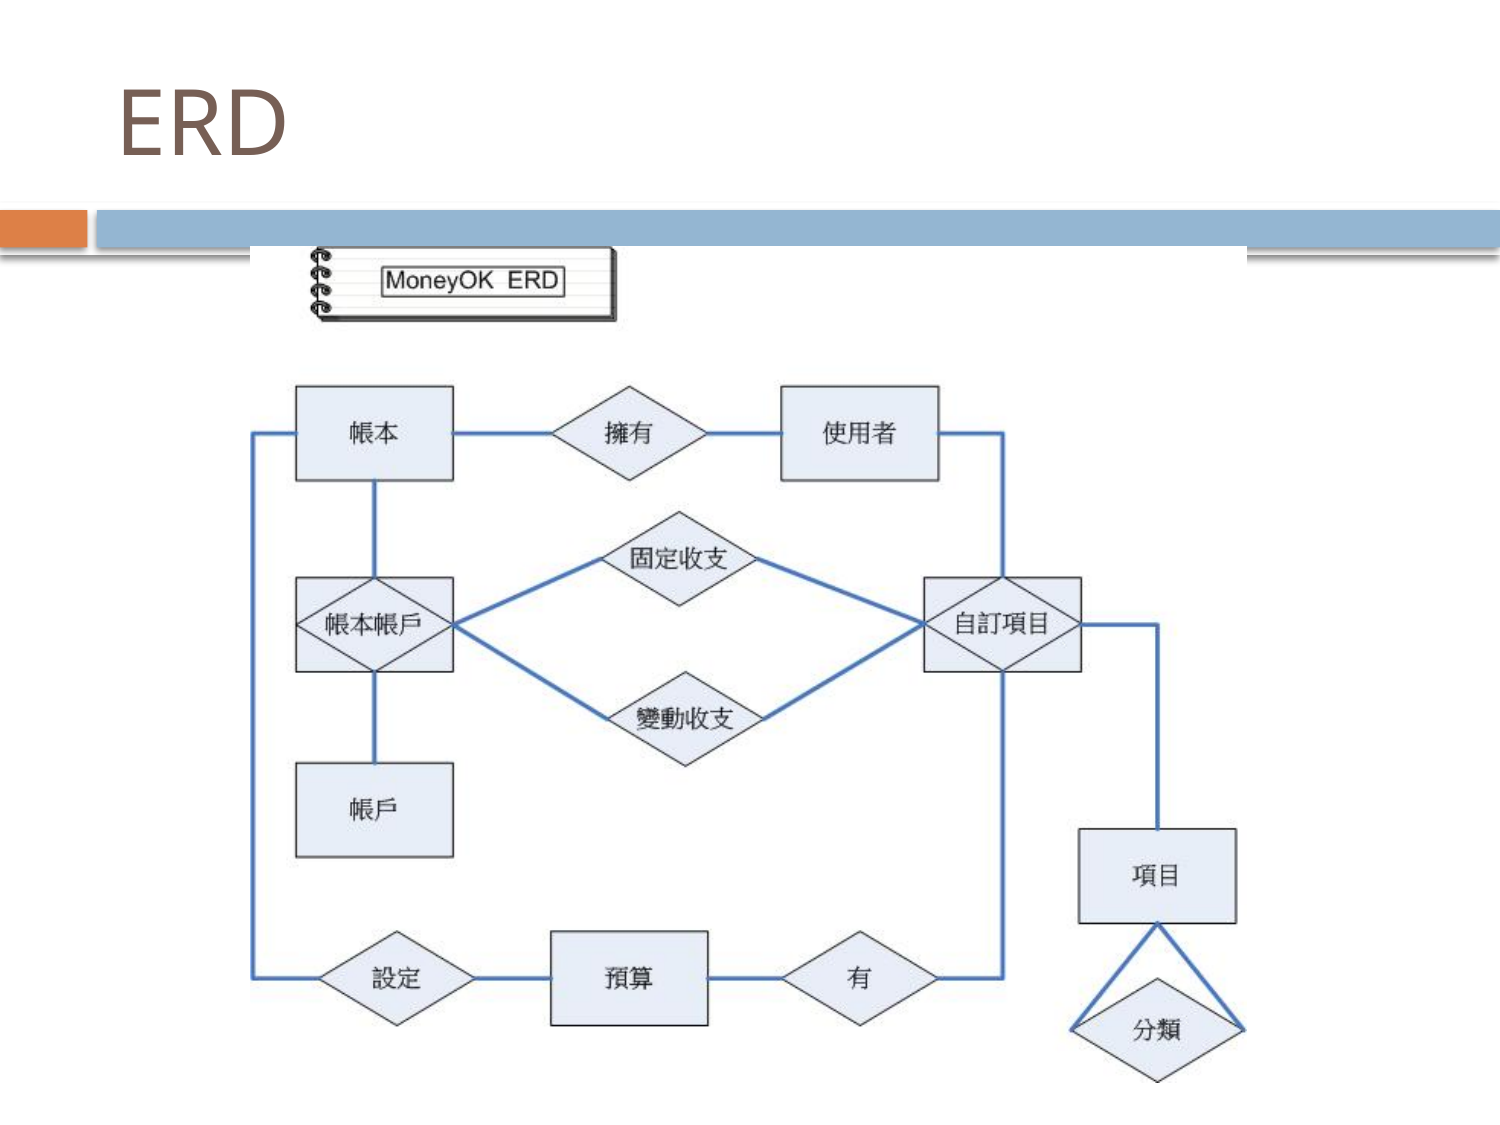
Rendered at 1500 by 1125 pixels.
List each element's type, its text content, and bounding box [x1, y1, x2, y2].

title ERD [100, 37, 1438, 200]
picture [249, 245, 1247, 1083]
